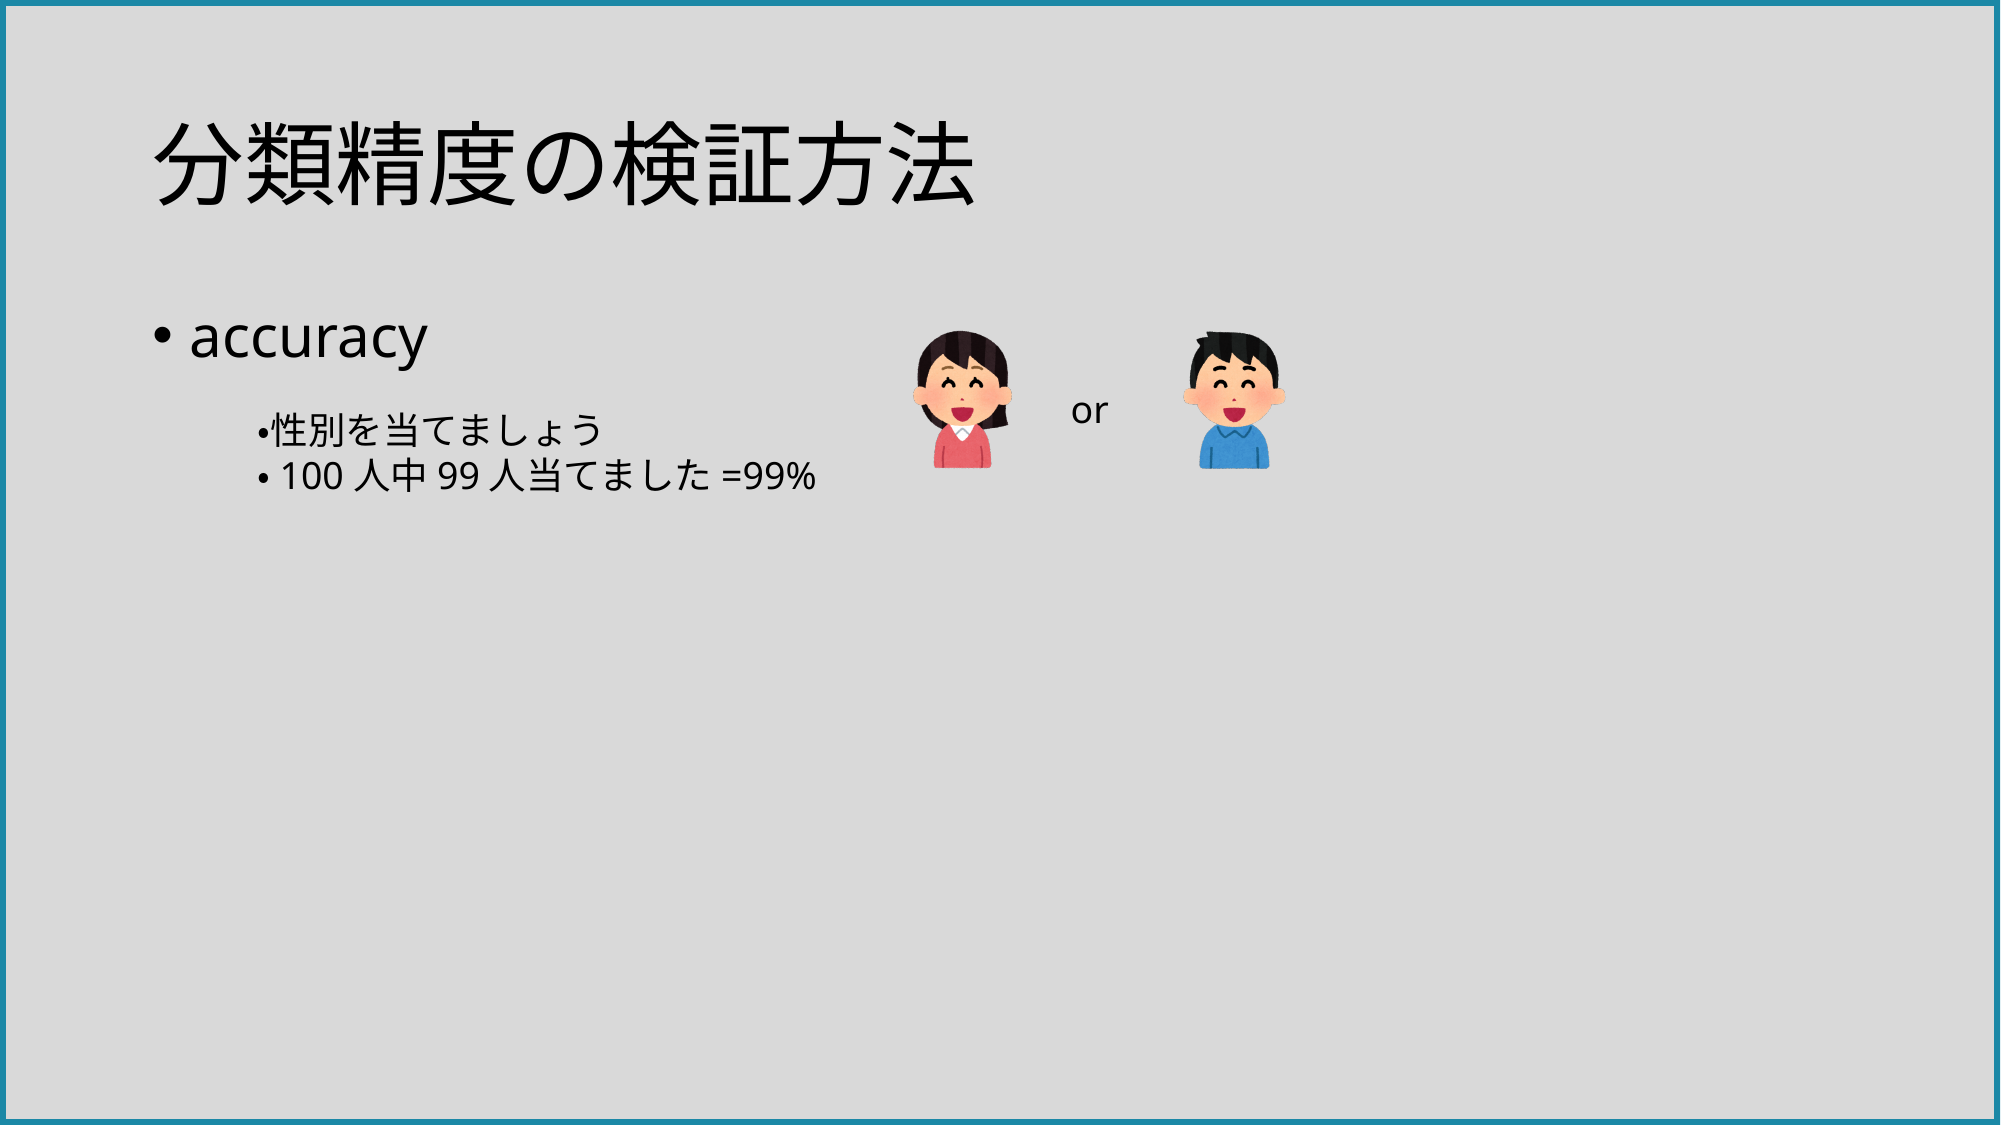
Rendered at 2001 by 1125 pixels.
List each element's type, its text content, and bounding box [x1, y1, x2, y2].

picture [909, 327, 1017, 472]
title 分類精度の検証方法 [137, 59, 1863, 278]
list accuracy [137, 299, 1863, 536]
picture [1181, 327, 1289, 472]
text_box or [1055, 378, 1124, 438]
text_box ・性別を当てましょう ・100人中99人当てました=99% [243, 399, 832, 505]
